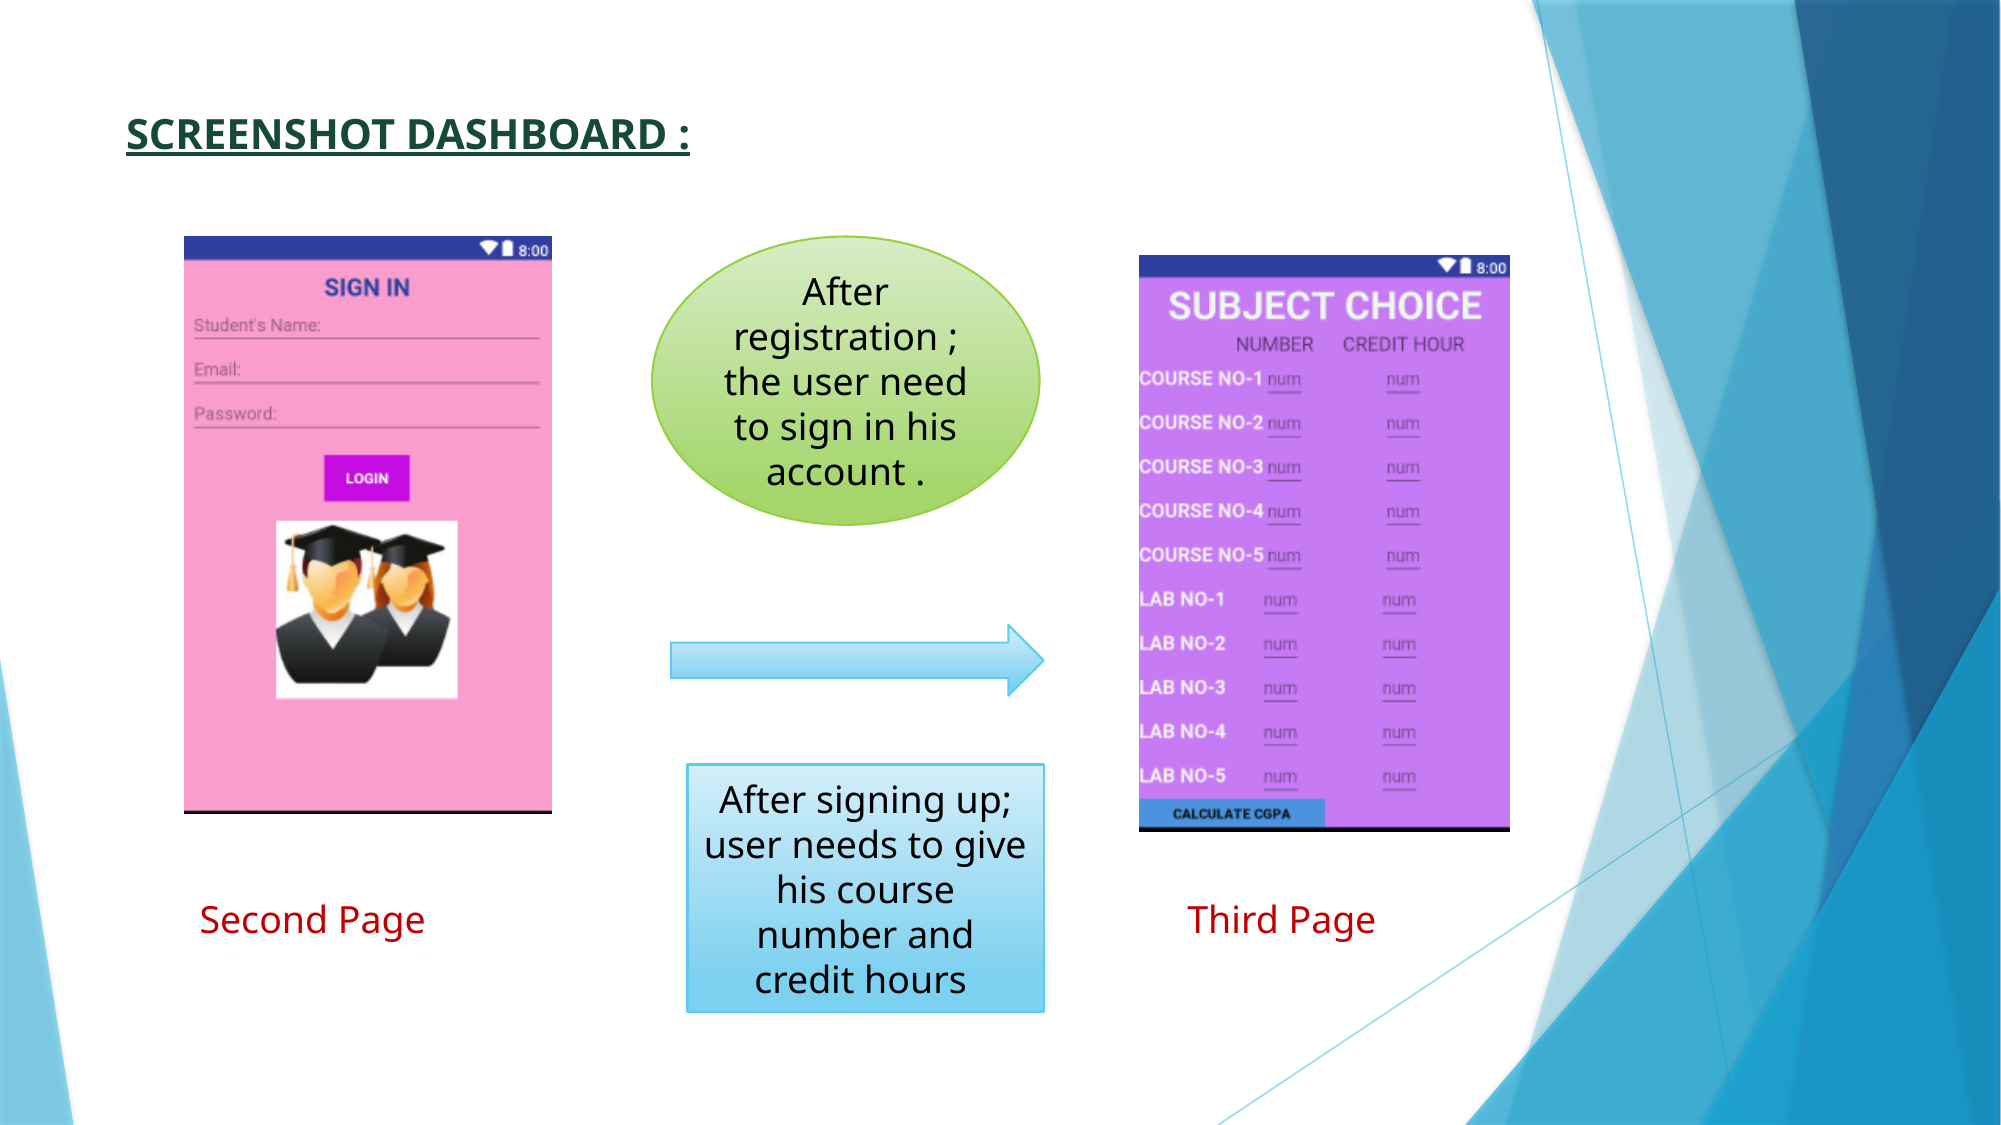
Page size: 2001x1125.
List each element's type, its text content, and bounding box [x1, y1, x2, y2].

title SCREENSHOT DASHBOARD : [111, 99, 1522, 317]
text_box Third Page [1172, 889, 1572, 949]
picture [1139, 254, 1511, 833]
text_box After signing up; user needs to give his course number and credit hours [686, 763, 1045, 1013]
text_box Second Page [184, 889, 552, 949]
text_box [669, 624, 1045, 697]
text_box After registration ; the user need to sign in his account . [650, 235, 1041, 526]
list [184, 236, 553, 814]
